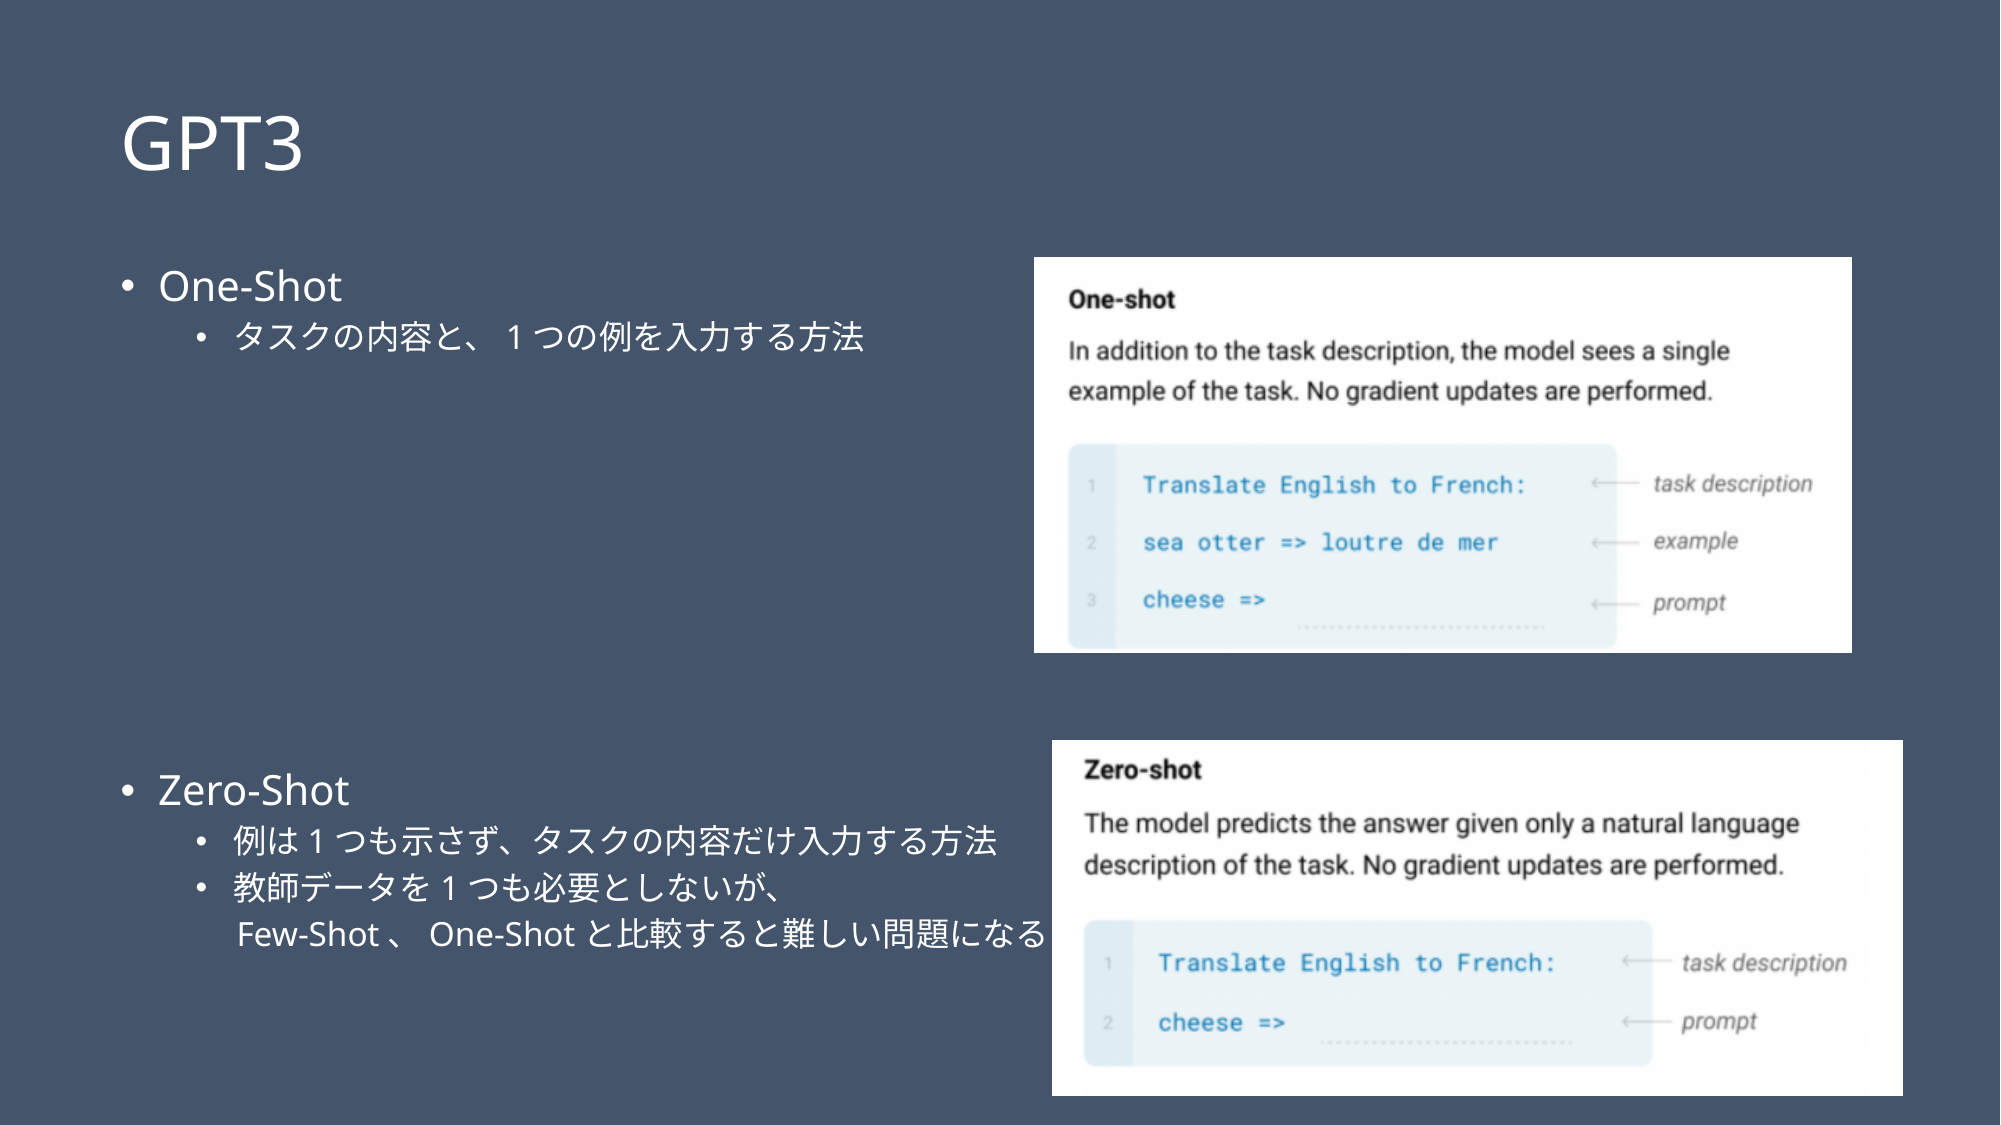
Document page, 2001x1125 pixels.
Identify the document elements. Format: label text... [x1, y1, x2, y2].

list One-Shot タスクの内容と、1つの例を入力する方法 Zero-Shot 例は1つも示さず、タスクの内容だけ入力する方法 教師データを1つも必要としないが、 Few-Shot、One-Shotと比較すると難しい問題になる [105, 257, 1895, 979]
picture [1052, 740, 1903, 1096]
title GPT3 [105, 52, 1895, 240]
picture [1034, 257, 1852, 653]
